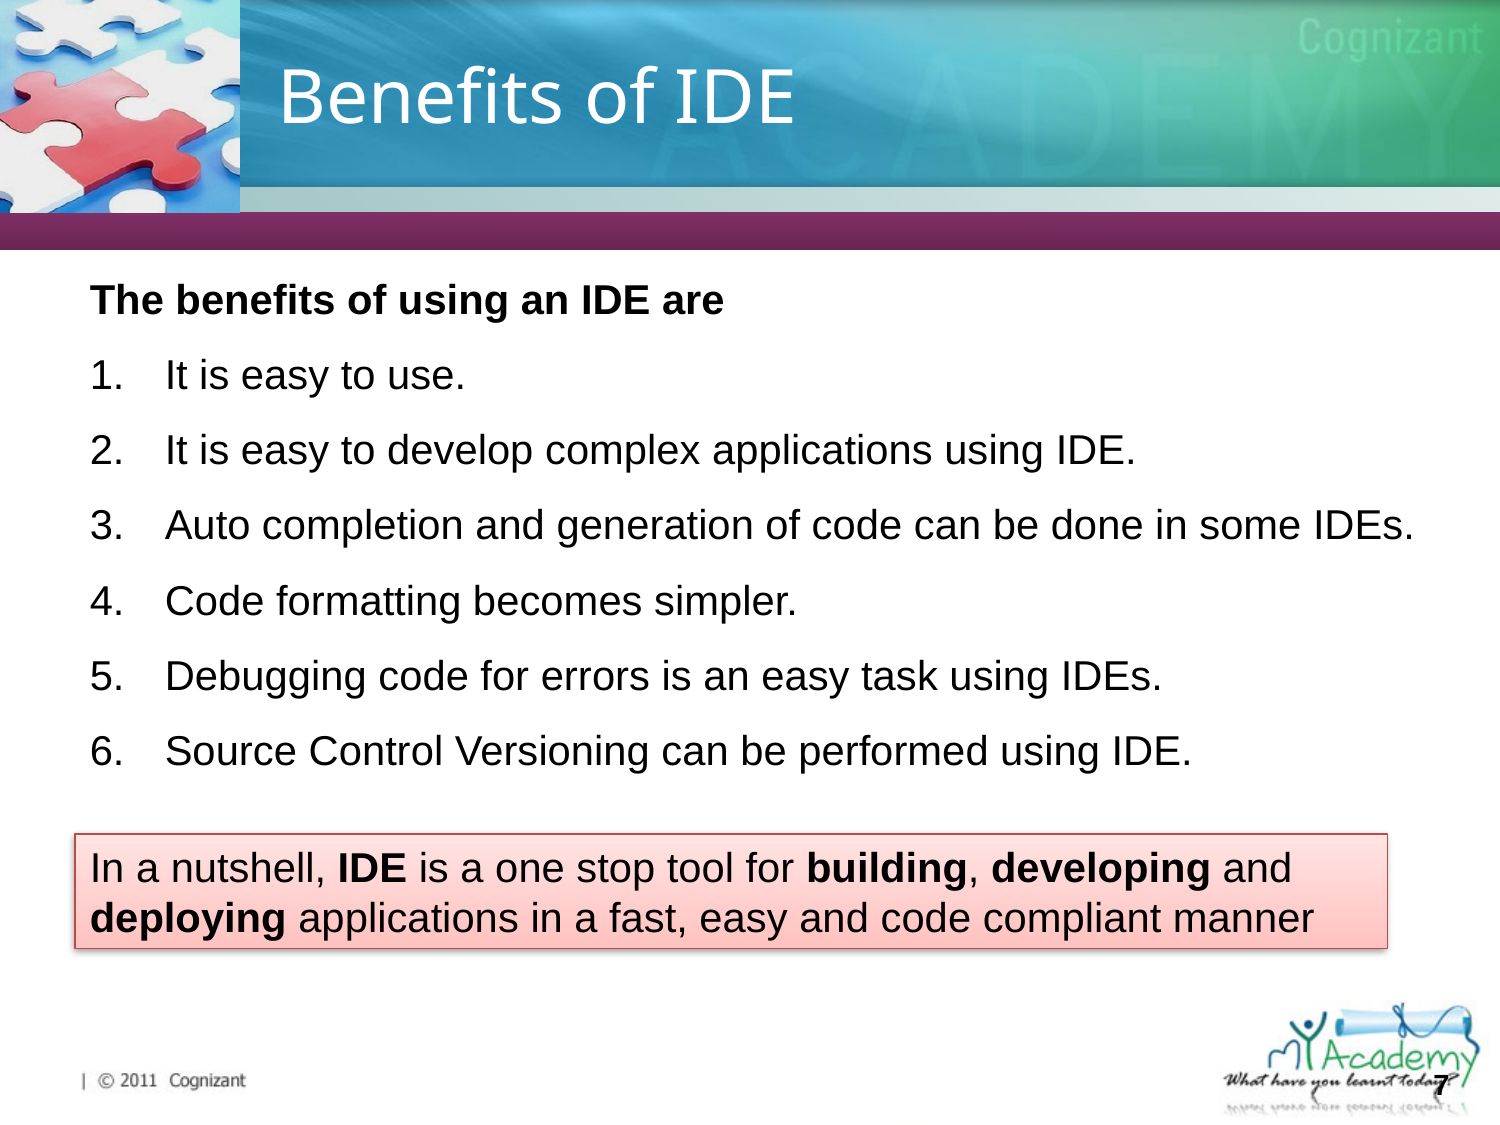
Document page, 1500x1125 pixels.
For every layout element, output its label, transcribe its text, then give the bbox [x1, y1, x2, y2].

title Benefits of IDE [262, 0, 1500, 188]
text_box In a nutshell, IDE is a one stop tool for building, developing and deploying applications in a fast, easy and code compliant manner [74, 833, 1388, 949]
text_box The benefits of using an IDE are It is easy to use. It is easy to develop complex applications using IDE. Auto completion and generation of code can be done in some IDEs. Code formatting becomes simpler. Debugging code for errors is an easy task using IDEs. Source Control Versioning can be performed using IDE. [75, 265, 1450, 931]
slide_number 7 [1418, 1059, 1492, 1112]
picture [0, 250, 1500, 1125]
picture [0, 0, 262, 213]
